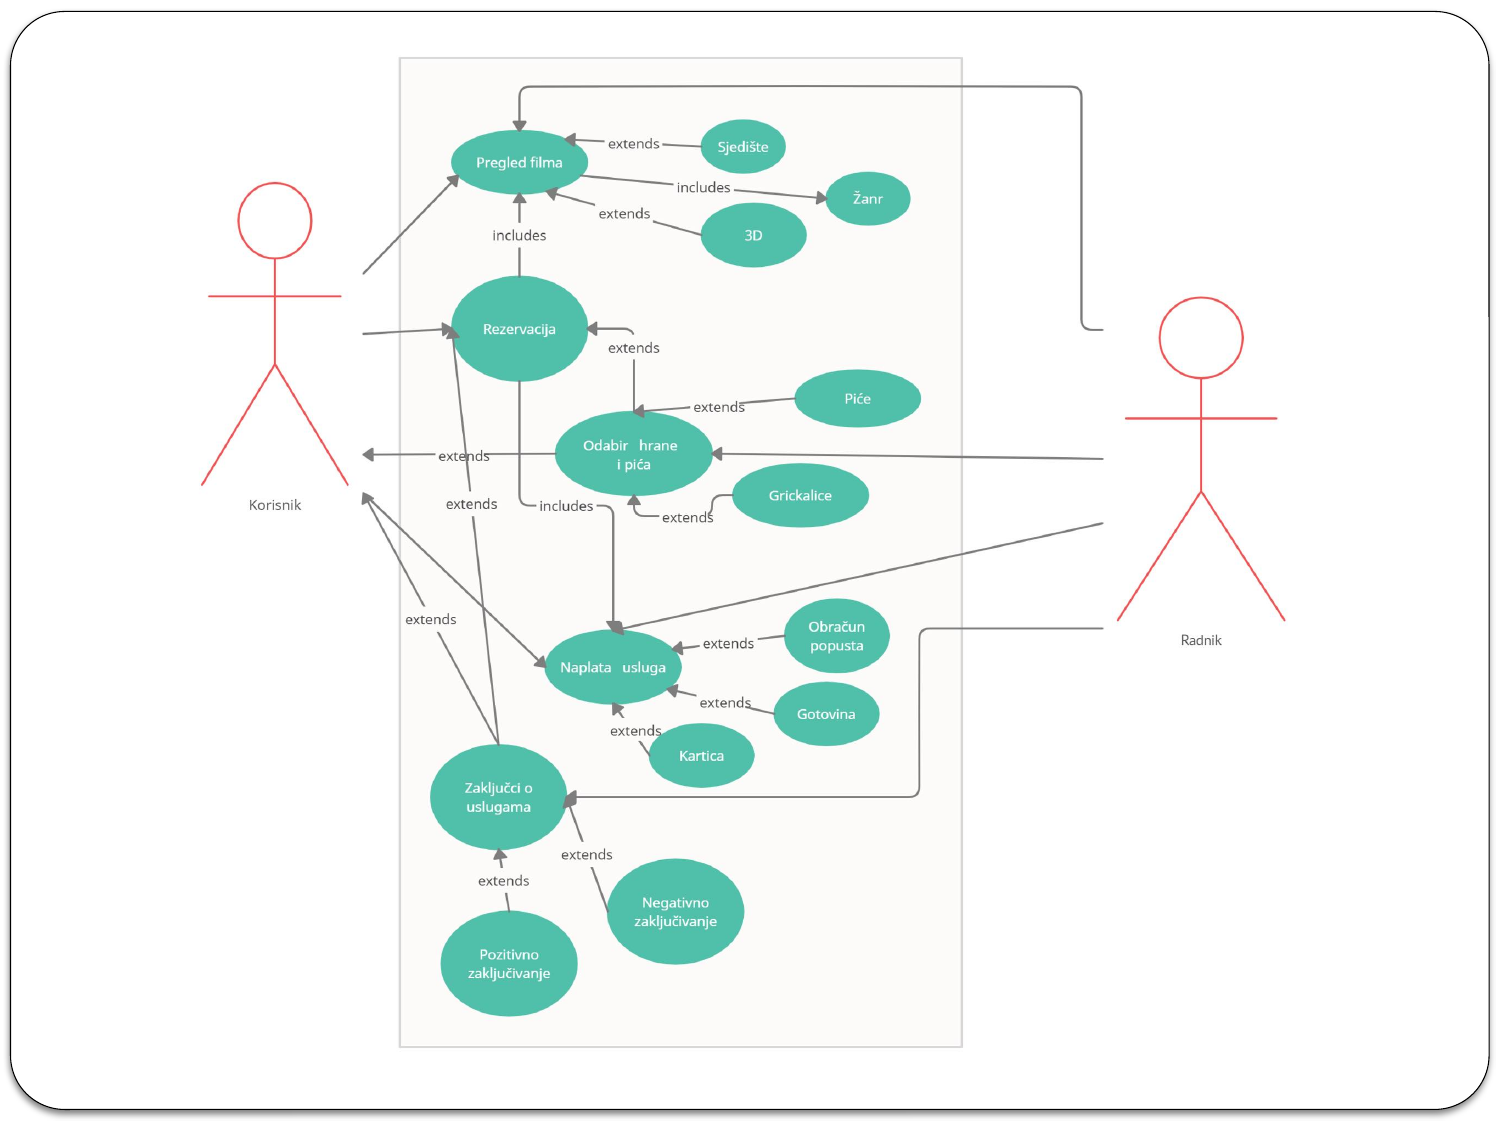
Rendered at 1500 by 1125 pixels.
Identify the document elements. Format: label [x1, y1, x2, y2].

picture [180, 37, 1305, 1068]
